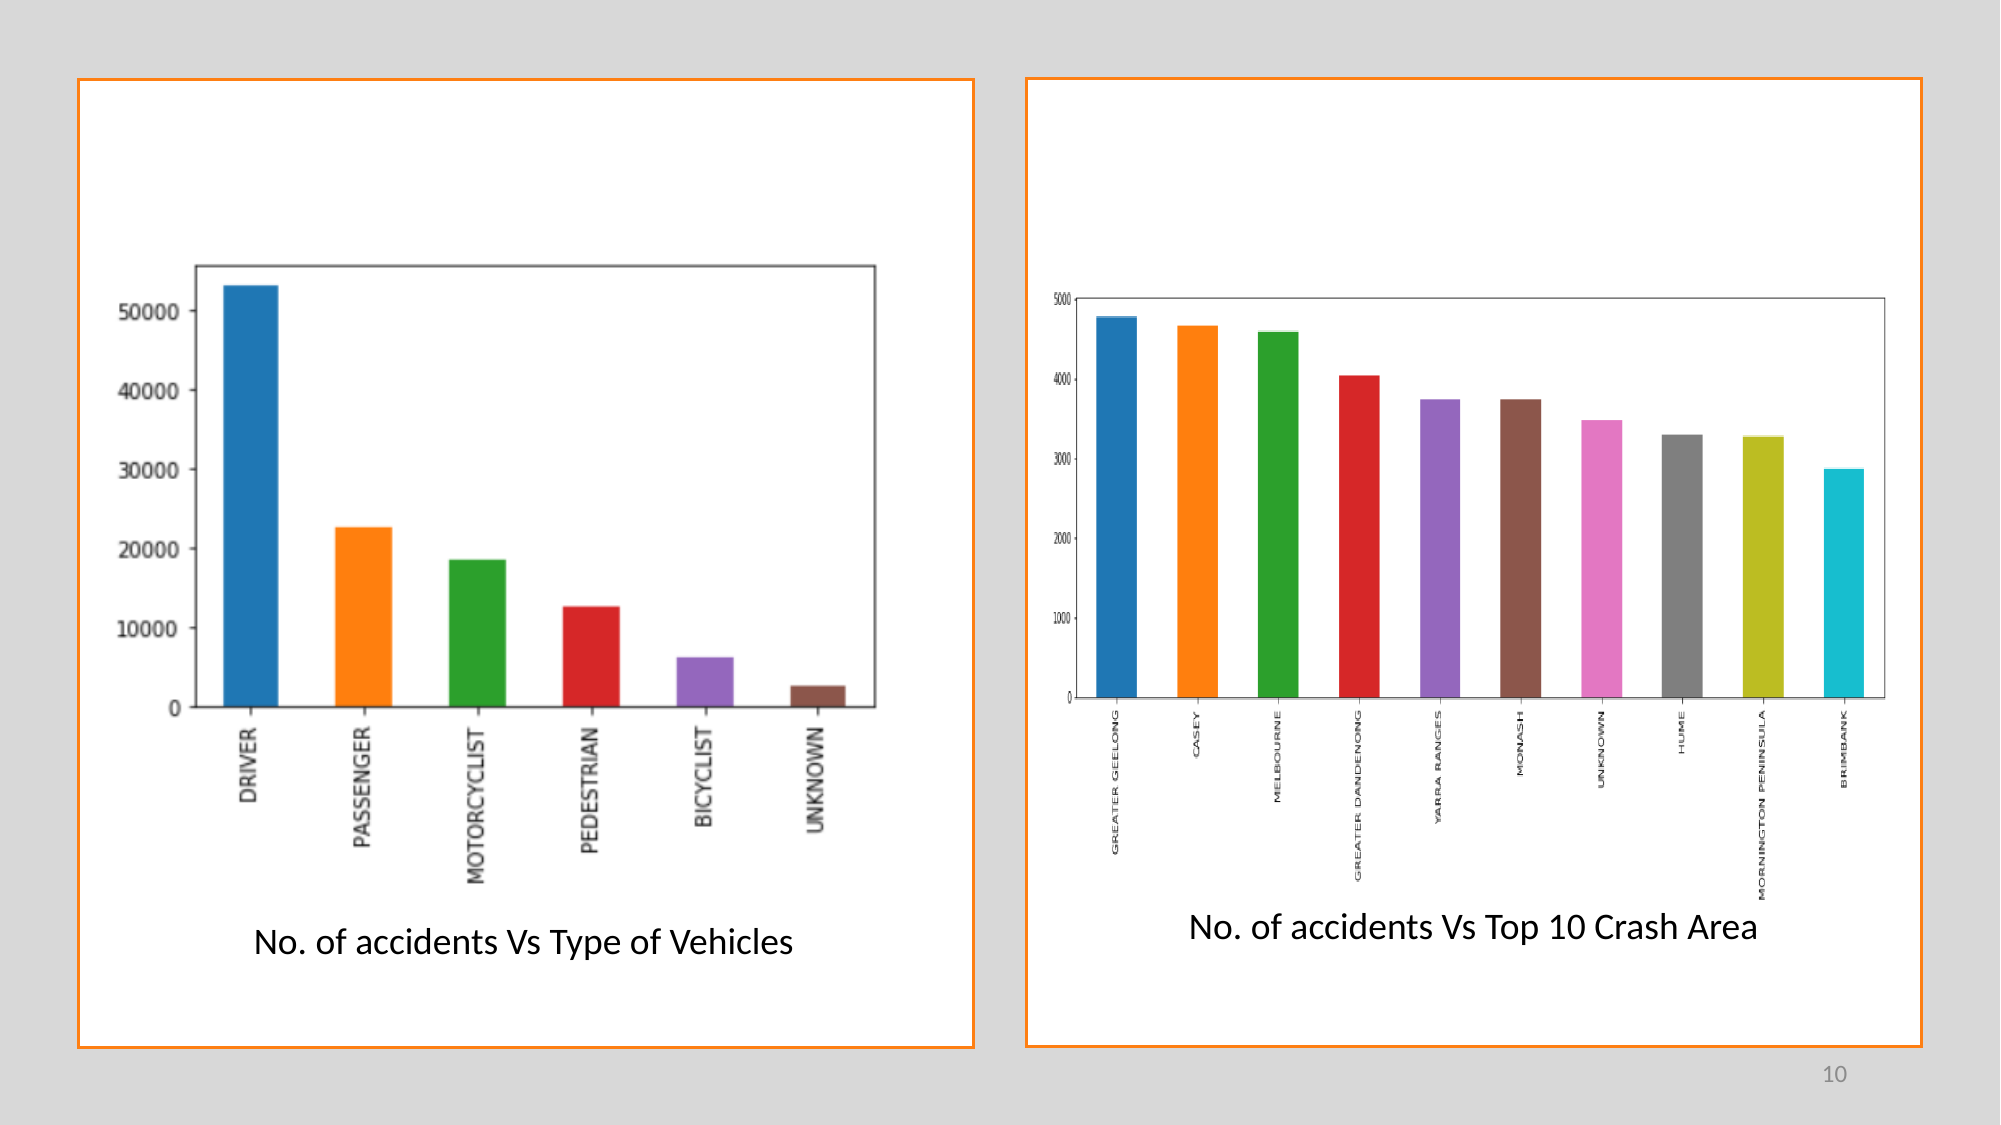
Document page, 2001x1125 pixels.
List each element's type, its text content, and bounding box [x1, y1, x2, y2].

text_box [1025, 78, 1923, 1047]
text_box [0, 0, 2000, 1125]
picture [1051, 275, 1894, 923]
text_box No. of accidents Vs Top 10 Crash Area [1107, 923, 1841, 955]
text_box [77, 79, 975, 1048]
text_box No. of accidents Vs Type of Vehicles [159, 909, 889, 970]
slide_number 10 [1412, 1042, 1863, 1103]
picture [105, 232, 947, 895]
